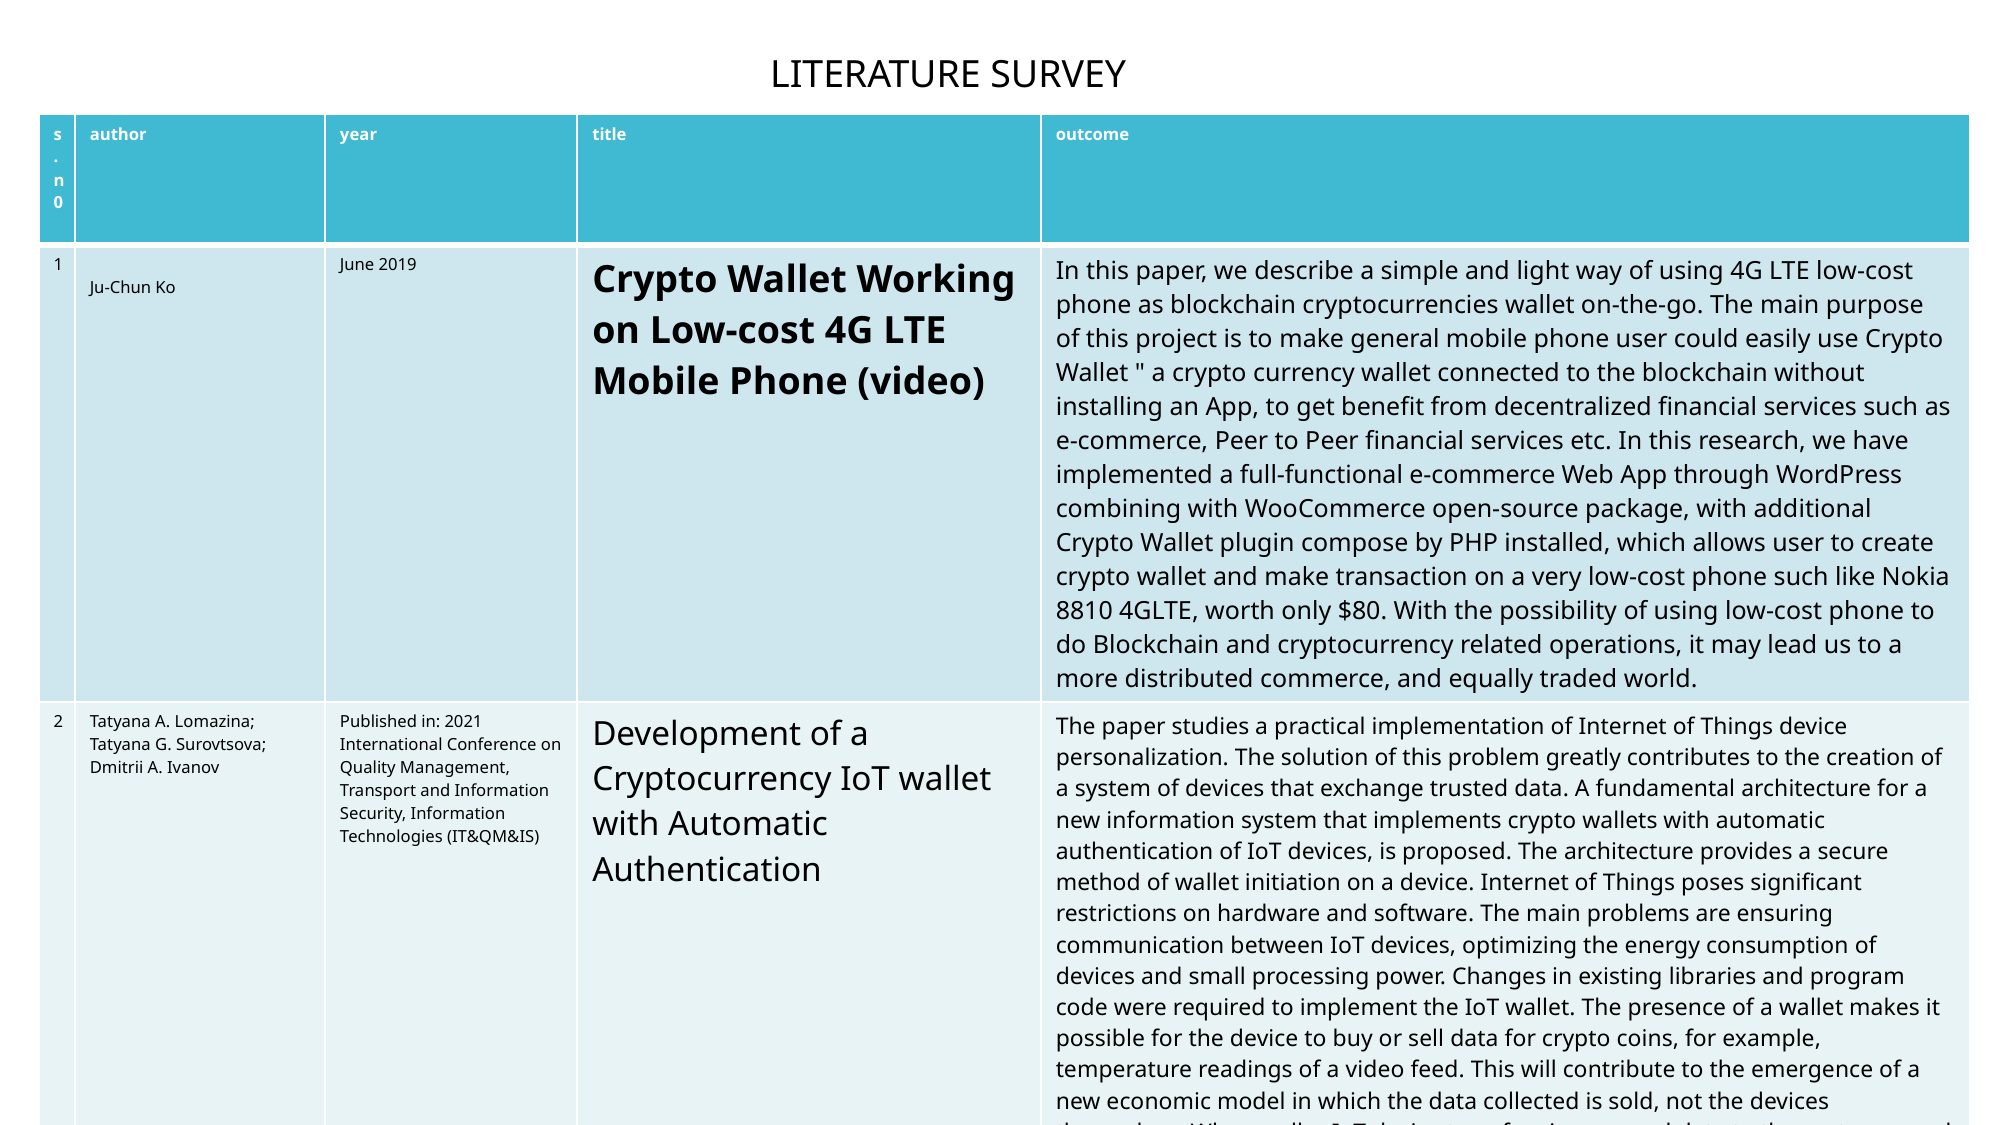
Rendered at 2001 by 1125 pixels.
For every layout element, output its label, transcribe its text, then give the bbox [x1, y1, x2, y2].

table_cell Development of a Cryptocurrency IoT wallet with Automatic Authentication [578, 703, 1040, 1125]
table_cell In this paper, we describe a simple and light way of using 4G LTE low-cost phone as blockchain cryptocurrencies wallet on-the-go. The main purpose of this project is to make general mobile phone user could easily use Crypto Wallet " a crypto currency wallet connected to the blockchain without installing an App, to get benefit from decentralized financial services such as e-commerce, Peer to Peer financial services etc. In this research, we have implemented a full-functional e-commerce Web App through WordPress combining with WooCommerce open-source package, with additional Crypto Wallet plugin compose by PHP installed, which allows user to create crypto wallet and make transaction on a very low-cost phone such like Nokia 8810 4GLTE, worth only $80. With the possibility of using low-cost phone to do Blockchain and cryptocurrency related operations, it may lead us to a more distributed commerce, and equally traded world. [1042, 248, 1969, 701]
table_cell Tatyana A. Lomazina; Tatyana G. Surovtsova; Dmitrii A. Ivanov [76, 703, 324, 1125]
table_cell Crypto Wallet Working on Low-cost 4G LTE Mobile Phone (video) [578, 248, 1040, 701]
table_header outcome [1042, 115, 1969, 242]
text_box LITERATURE SURVEY [649, 42, 1247, 103]
table_header s.n0 [40, 115, 74, 242]
table_header year [326, 115, 576, 242]
table_cell June 2019 [326, 248, 576, 701]
table_cell Published in: 2021 International Conference on Quality Management, Transport and Information Security, Information Technologies (IT&QM&IS) [326, 703, 576, 1125]
table_cell 2 [40, 703, 74, 1125]
table_header title [578, 115, 1040, 242]
table_cell Ju-Chun Ko [76, 248, 324, 701]
table_cell The paper studies a practical implementation of Internet of Things device personalization. The solution of this problem greatly contributes to the creation of a system of devices that exchange trusted data. A fundamental architecture for a new information system that implements crypto wallets with automatic authentication of IoT devices, is proposed. The architecture provides a secure method of wallet initiation on a device. Internet of Things poses significant restrictions on hardware and software. The main problems are ensuring communication between IoT devices, optimizing the energy consumption of devices and small processing power. Changes in existing libraries and program code were required to implement the IoT wallet. The presence of a wallet makes it possible for the device to buy or sell data for crypto coins, for example, temperature readings of a video feed. This will contribute to the emergence of a new economic model in which the data collected is sold, not the devices themselves. Where seller IoT device transfers impersonal data to the customer and other IoT device validates integrity of data that is transferred. Based on integrous of data and its relevance other IoT device rates the seller and data costs. [1042, 703, 1969, 1125]
table_cell 1 [40, 248, 74, 701]
table_header author [76, 115, 324, 242]
